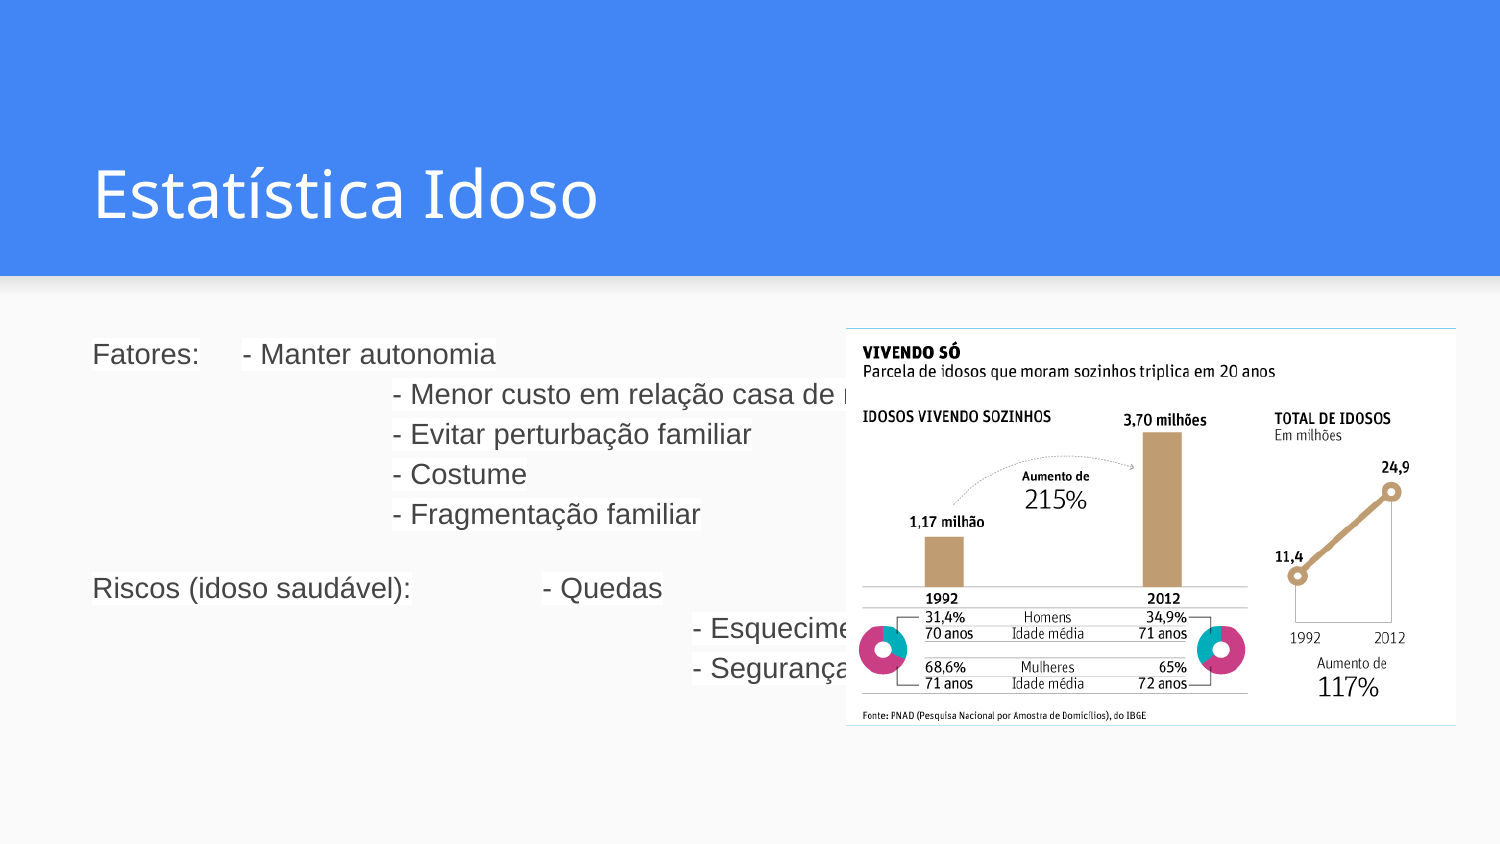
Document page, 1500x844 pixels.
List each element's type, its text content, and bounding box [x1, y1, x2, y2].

title Estatística Idoso [77, 121, 1427, 248]
list Fatores: - Manter autonomia - Menor custo em relação casa de repouso - Evitar perturbação familiar - Costume - Fragmentação familiar Riscos (idoso saudável): - Quedas - Esquecimentos (gás, luz) - Segurança (porta, alarme) [77, 314, 1448, 760]
picture [846, 327, 1456, 726]
